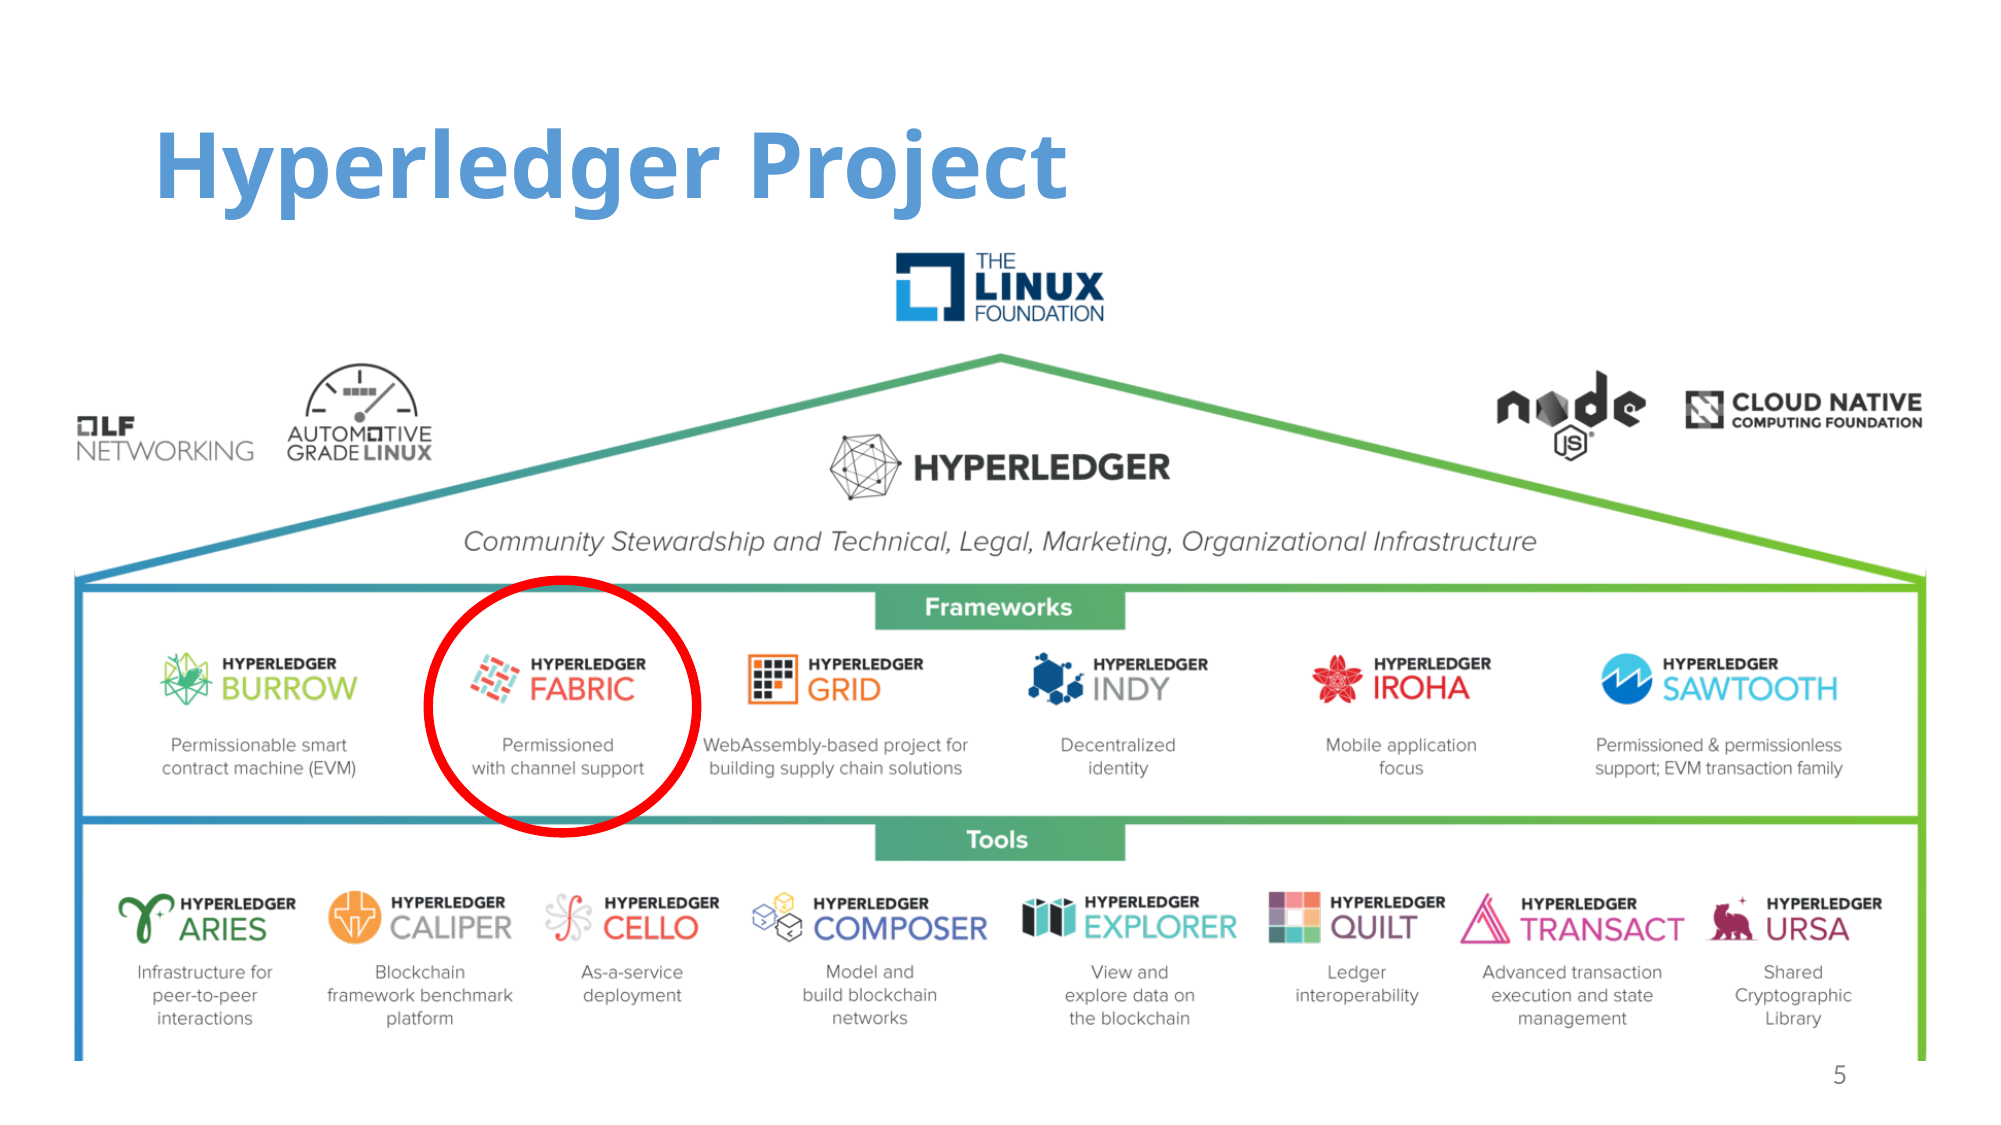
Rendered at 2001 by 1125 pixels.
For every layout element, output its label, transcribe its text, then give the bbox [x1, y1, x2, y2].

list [73, 247, 1927, 1061]
title Hyperledger Project [137, 59, 1863, 247]
slide_number 5 [1412, 1061, 1863, 1103]
